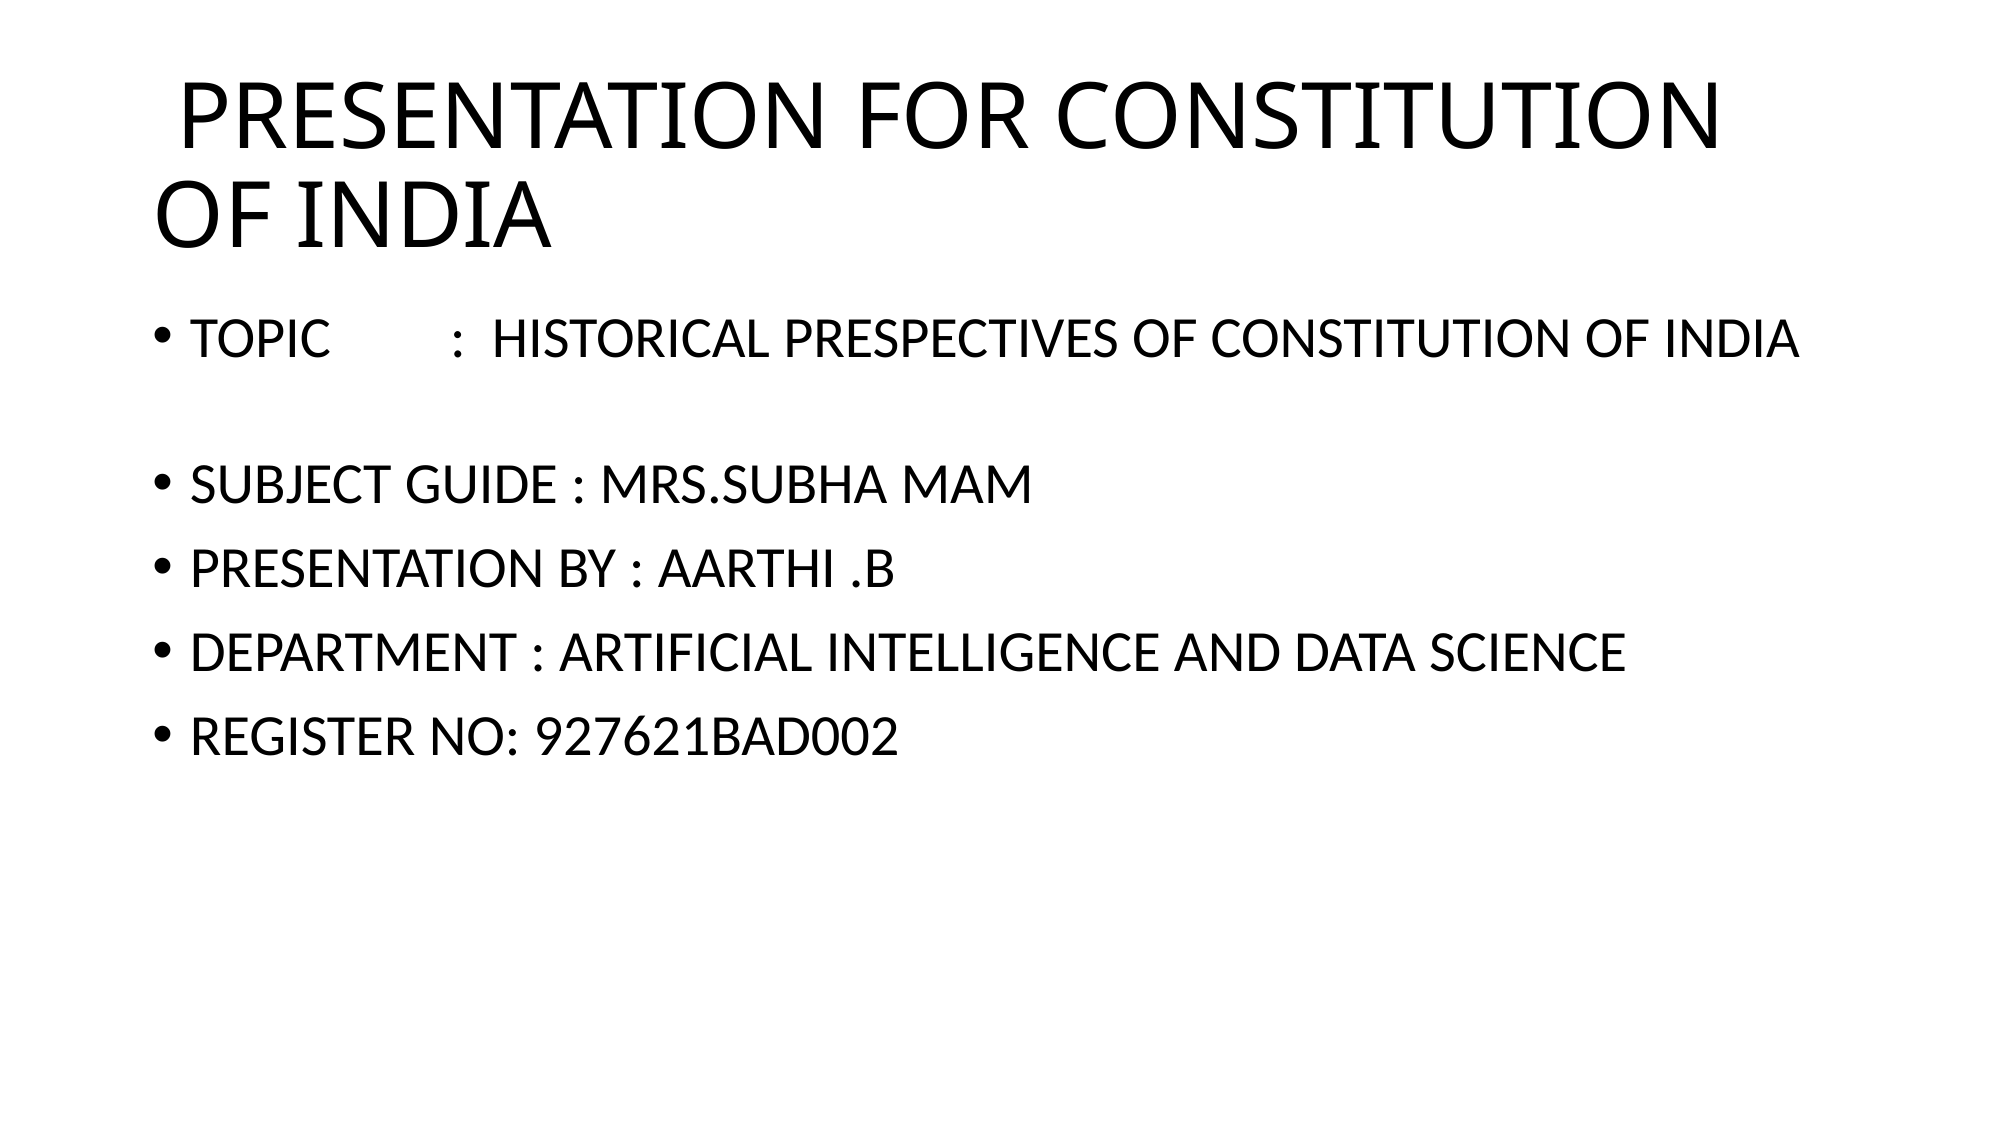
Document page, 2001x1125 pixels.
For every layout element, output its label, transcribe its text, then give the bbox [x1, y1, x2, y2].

list TOPIC : HISTORICAL PRESPECTIVES OF CONSTITUTION OF INDIA SUBJECT GUIDE : MRS.SUBHA MAM PRESENTATION BY : AARTHI .B DEPARTMENT : ARTIFICIAL INTELLIGENCE AND DATA SCIENCE REGISTER NO: 927621BAD002 [137, 299, 1863, 1014]
title PRESENTATION FOR CONSTITUTION OF INDIA [137, 59, 1863, 278]
